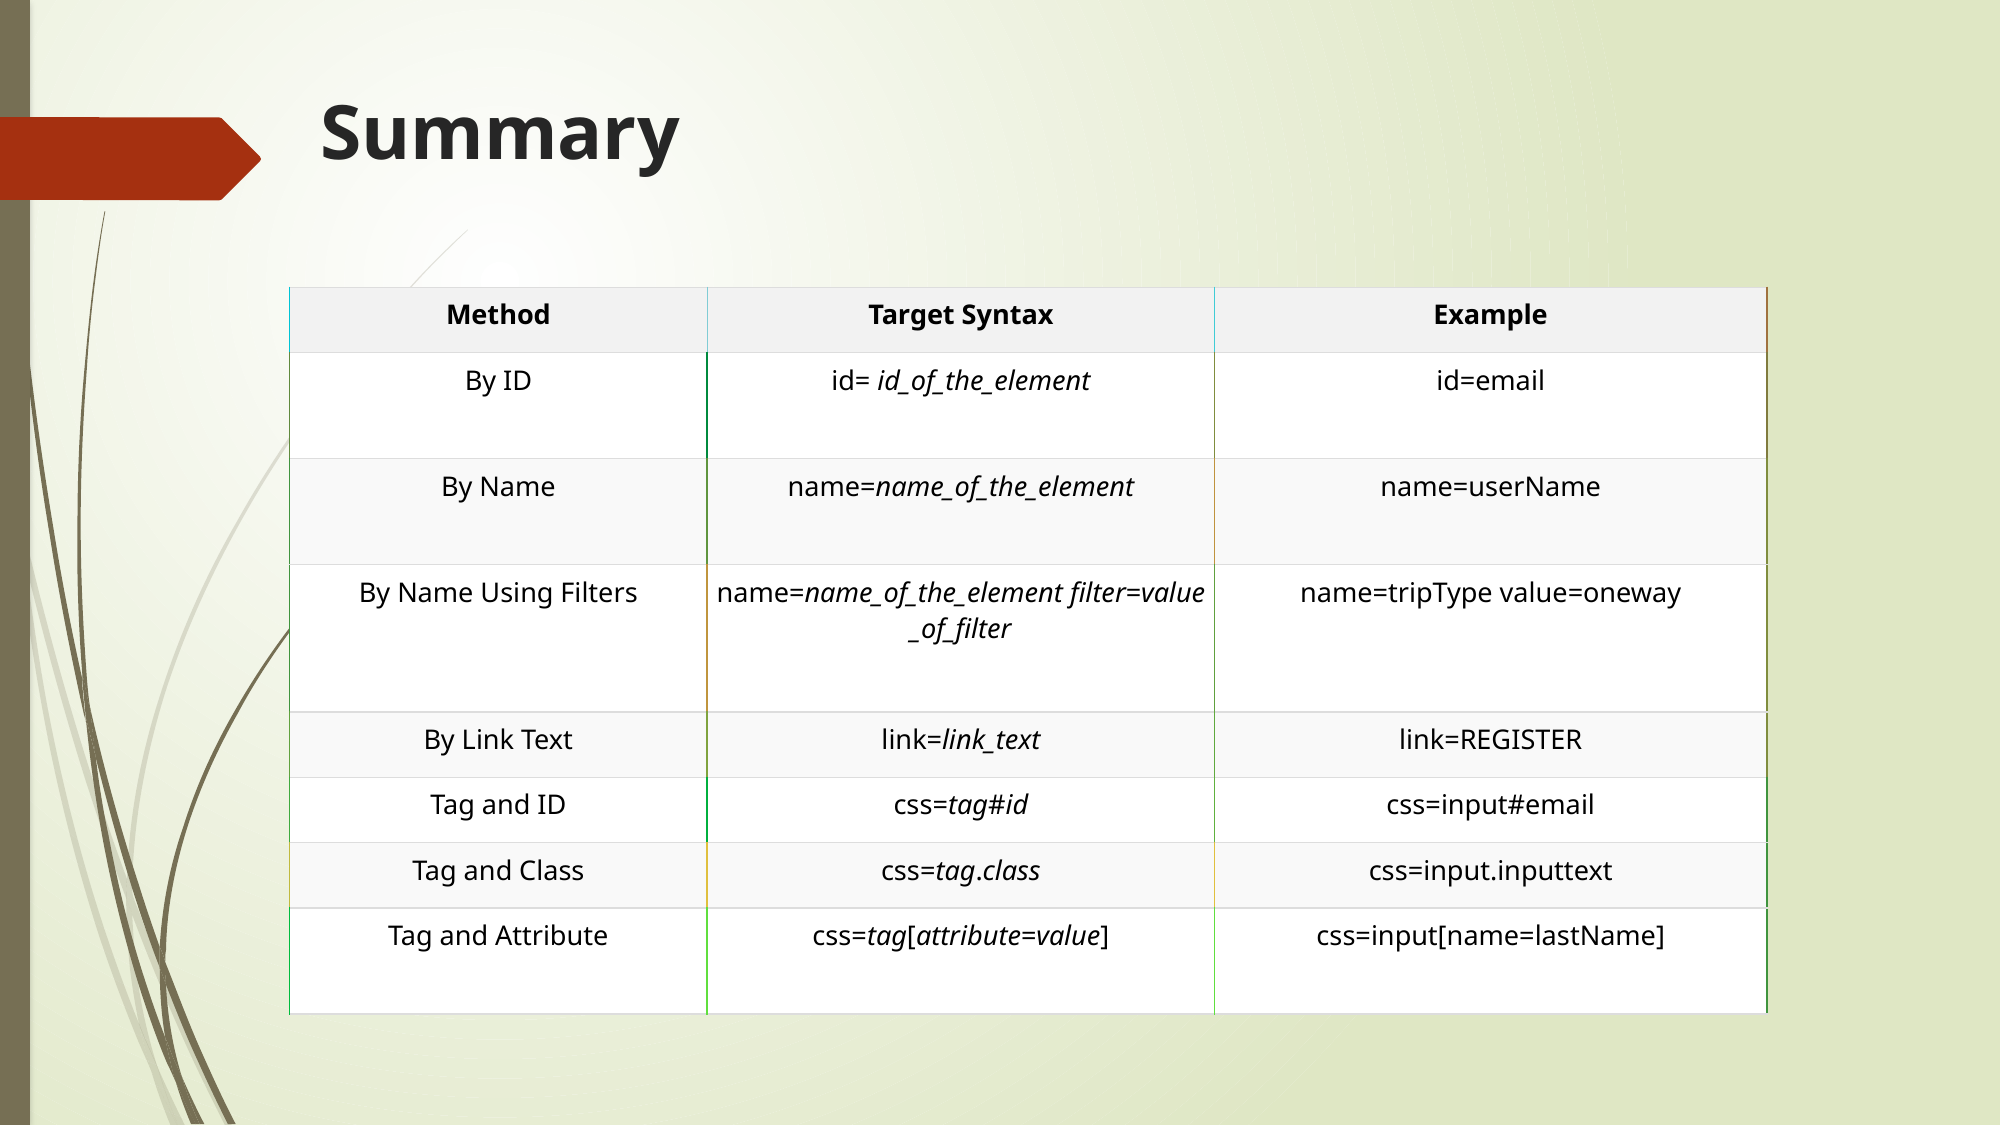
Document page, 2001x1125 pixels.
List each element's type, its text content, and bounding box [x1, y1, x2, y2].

table_cell link=link_text [708, 713, 1214, 777]
table_cell css=input.inputtext [1215, 843, 1766, 907]
table_cell By Name Using Filters [290, 565, 706, 711]
table_cell css=input#email [1215, 778, 1766, 842]
table_cell name=name_of_the_element filter=value_of_filter [708, 565, 1214, 711]
table_header Method [290, 288, 707, 352]
table_header Target Syntax [708, 288, 1214, 352]
title Summary [304, 77, 1767, 214]
table_cell id= id_of_the_element [708, 353, 1214, 458]
table_cell css=input[name=lastName] [1215, 909, 1766, 1013]
table_cell By ID [290, 353, 706, 458]
table_cell id=email [1215, 353, 1766, 458]
table_cell Tag and ID [290, 778, 706, 842]
table_cell Tag and Class [290, 843, 706, 907]
table_cell css=tag[attribute=value] [708, 909, 1214, 1013]
table_cell link=REGISTER [1215, 713, 1766, 777]
table_cell name=tripType value=oneway [1215, 565, 1766, 711]
table_cell By Link Text [290, 713, 706, 777]
table_cell Tag and Attribute [290, 909, 706, 1013]
table_cell By Name [290, 459, 706, 564]
table_cell name=userName [1215, 459, 1766, 564]
table_cell css=tag#id [708, 778, 1214, 842]
table_cell name=name_of_the_element [708, 459, 1214, 564]
table_cell css=tag.class [708, 843, 1214, 907]
table_header Example [1215, 288, 1766, 352]
